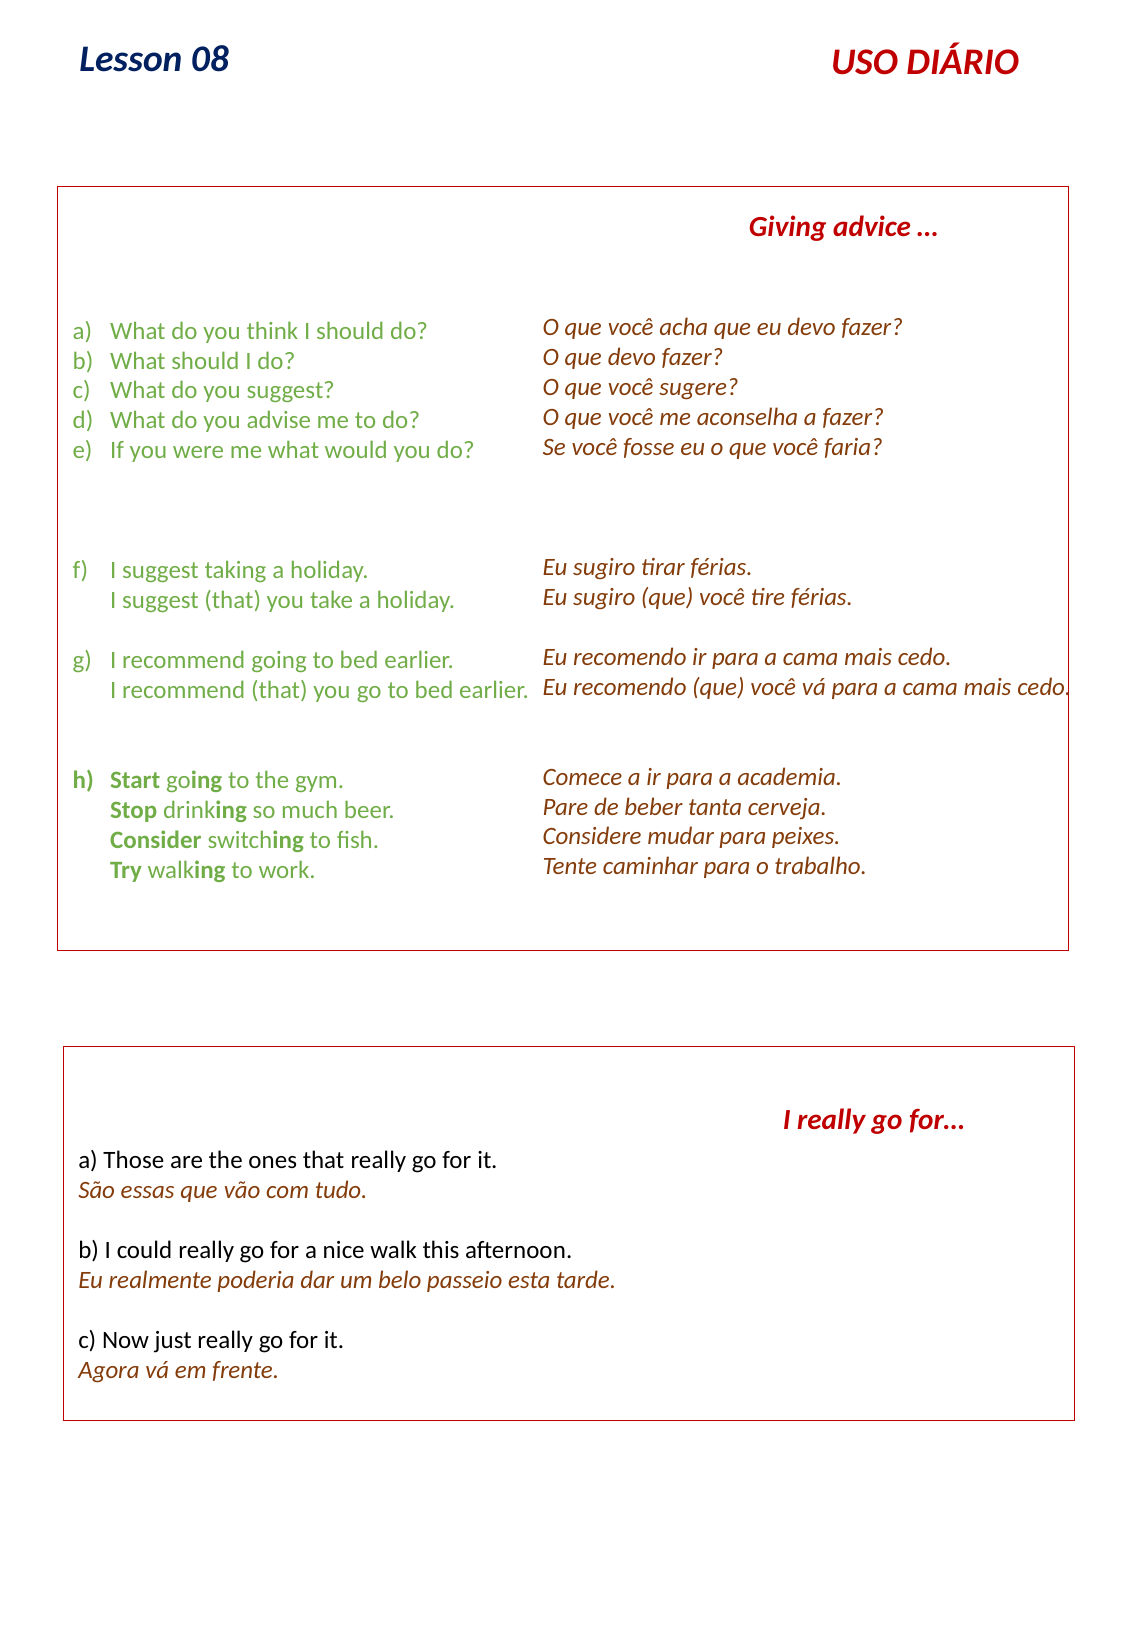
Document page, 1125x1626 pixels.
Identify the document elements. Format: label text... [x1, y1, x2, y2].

text_box What do you think I should do? What should I do? What do you suggest? What do you advise me to do? If you were me what would you do? I suggest taking a holiday. I suggest (that) you take a holiday. I recommend going to bed earlier. I recommend (that) you go to bed earlier. Start going to the gym. Stop drinking so much beer. Consider switching to fish. Try walking to work. [57, 186, 1069, 951]
text_box a) Those are the ones that really go for it. São essas que vão com tudo. b) I could really go for a nice walk this afternoon. Eu realmente poderia dar um belo passeio esta tarde. c) Now just really go for it. Agora vá em frente. [63, 1046, 1075, 1421]
text_box Giving advice … [733, 199, 1035, 285]
text_box O que você acha que eu devo fazer? O que devo fazer? O que você sugere? O que você me aconselha a fazer? Se você fosse eu o que você faria? Eu sugiro tirar férias. Eu sugiro (que) você tire férias. Eu recomendo ir para a cama mais cedo. Eu recomendo (que) você vá para a cama mais cedo. Comece a ir para a academia. Pare de beber tanta cerveja. Considere mudar para peixes. Tente caminhar para o trabalho. [527, 303, 1125, 918]
text_box USO DIÁRIO [816, 29, 1125, 90]
text_box Lesson 08 [64, 26, 245, 87]
text_box I really go for… [767, 1093, 1035, 1178]
